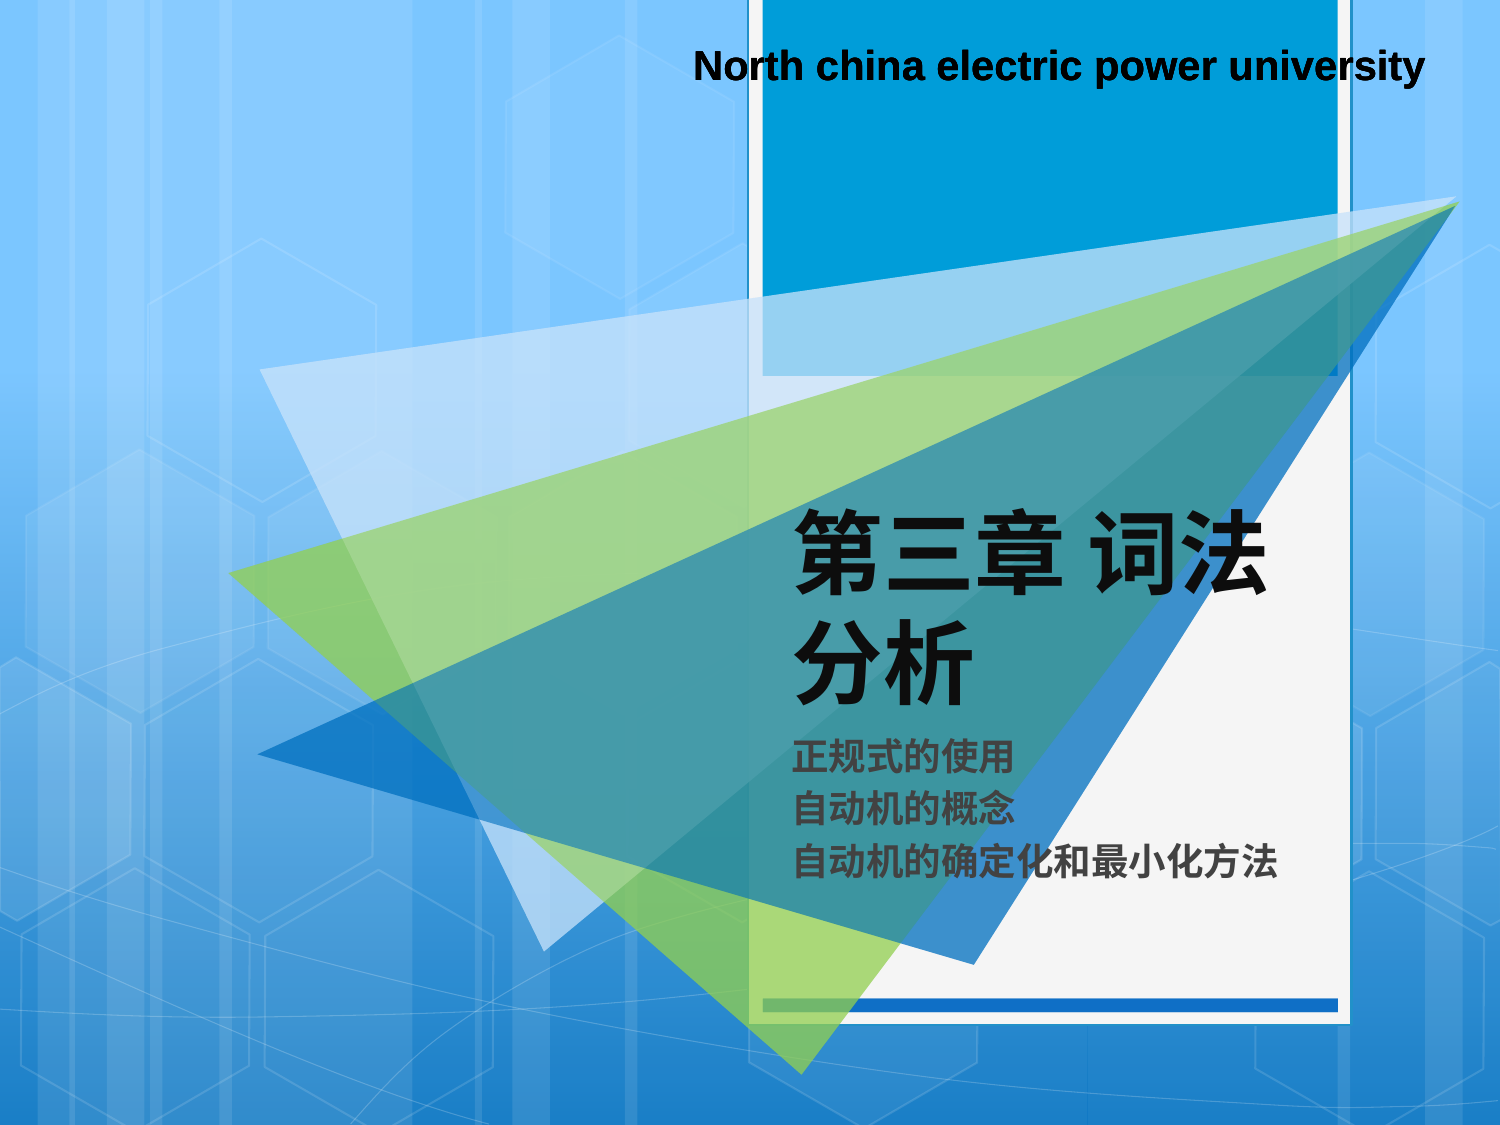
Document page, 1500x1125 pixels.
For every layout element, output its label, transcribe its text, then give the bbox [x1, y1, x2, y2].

table_cell [638, 431, 695, 435]
text_box [0] [482, 483, 512, 487]
title 第三章 词法分析 [776, 444, 1320, 724]
subtitle 正规式的使用 自动机的概念 自动机的确定化和最小化方法 [776, 725, 1320, 933]
